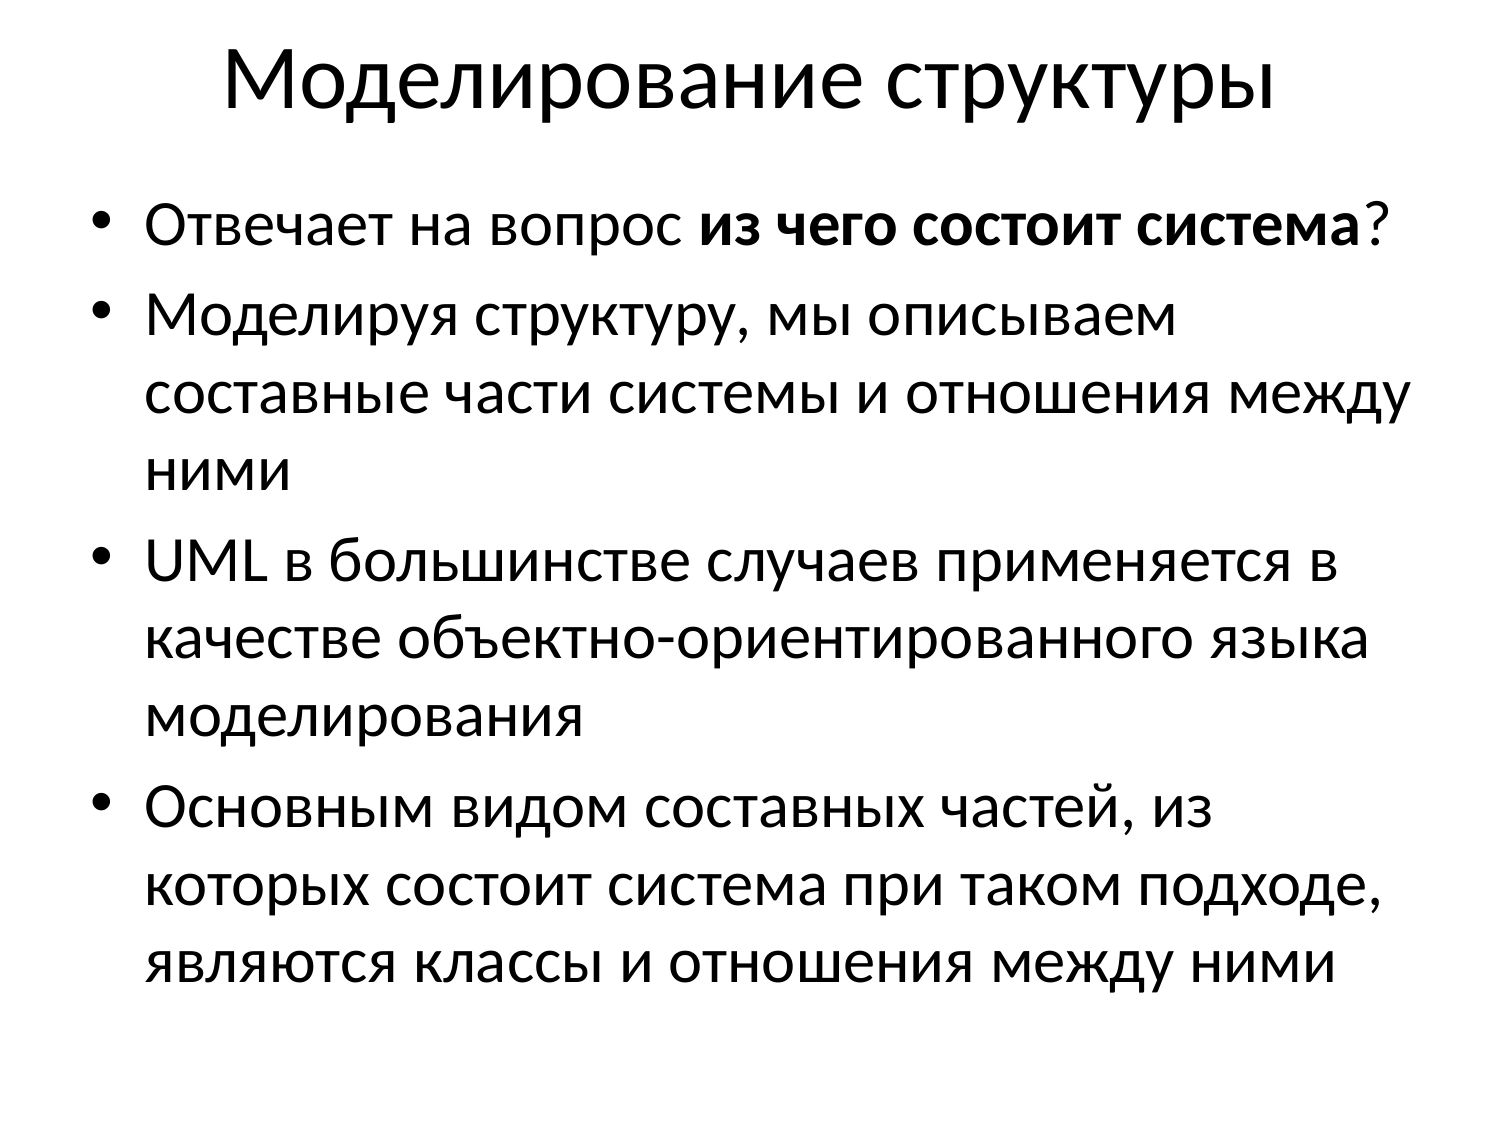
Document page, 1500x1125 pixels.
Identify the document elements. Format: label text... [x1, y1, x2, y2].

title Моделирование структуры [75, 7, 1425, 138]
list Отвечает на вопрос из чего состоит система? Моделируя структуру, мы описываем составные части системы и отношения между ними UML в большинстве случаев применяется в качестве объектно-ориентированного языка моделирования Основным видом составных частей, из которых состоит система при таком подходе, являются классы и отношения между ними [75, 172, 1459, 1005]
